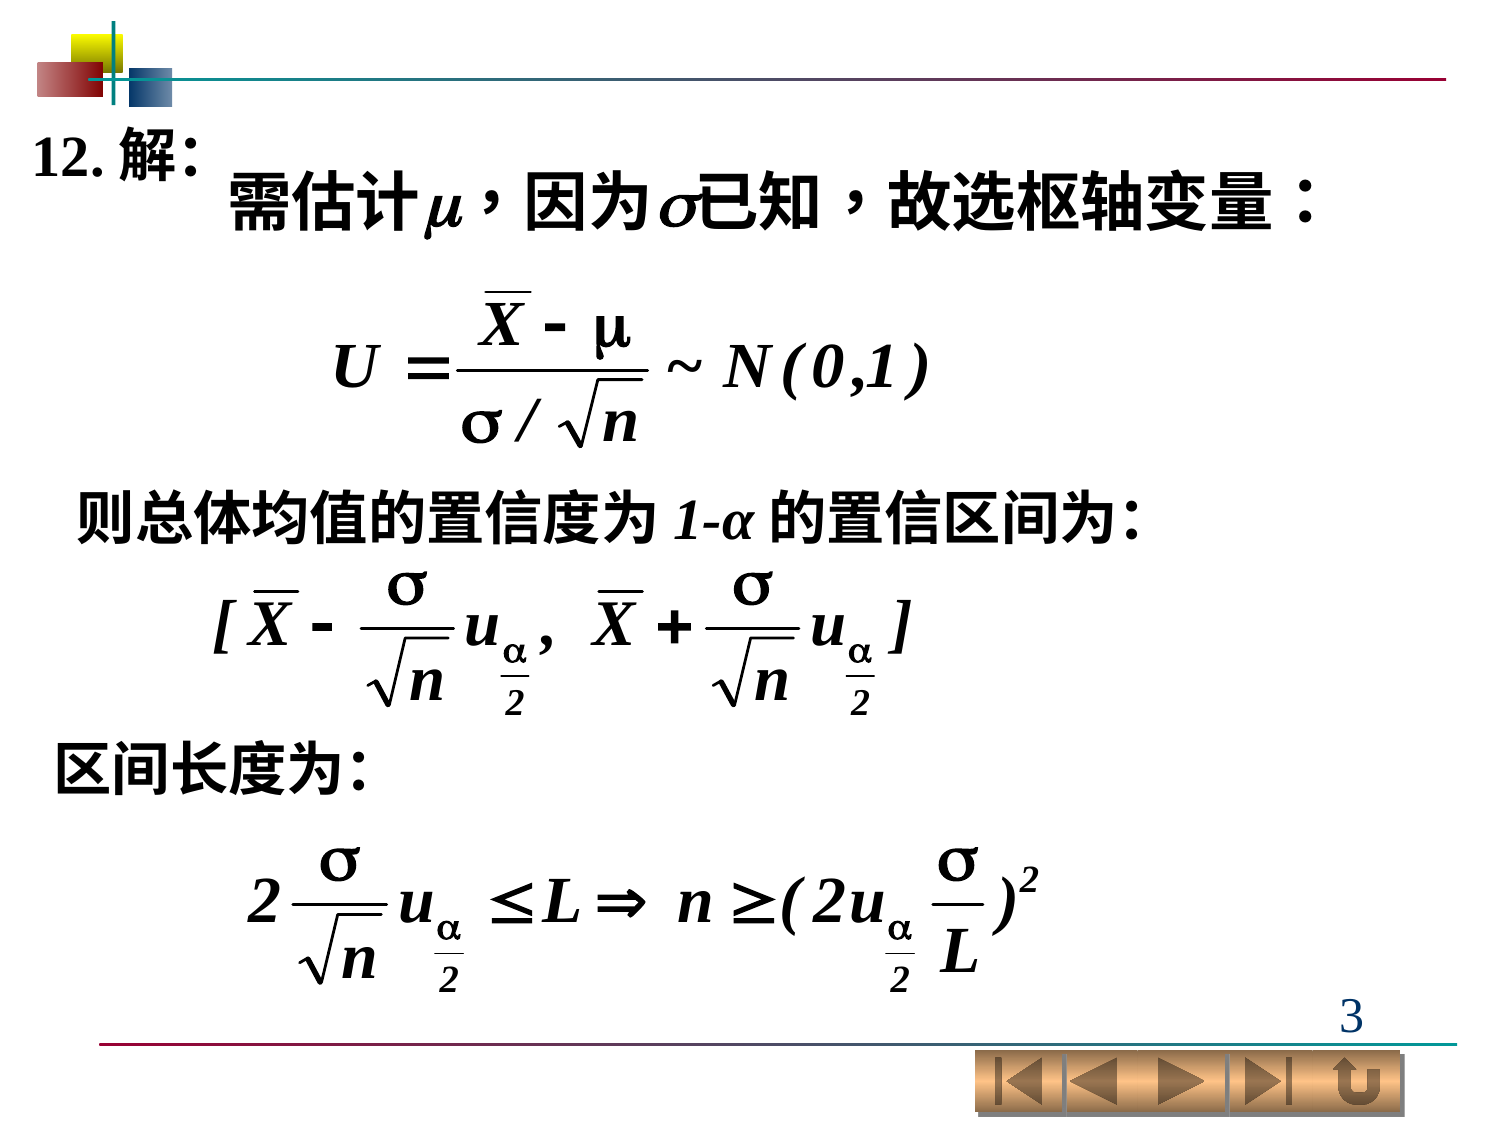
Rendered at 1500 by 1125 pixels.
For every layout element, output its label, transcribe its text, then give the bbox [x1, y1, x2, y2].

text_box 区间长度为： [38, 725, 418, 810]
text_box  [1324, 974, 1413, 1050]
text_box 则总体均值的置信度为1-α的置信区间为： [62, 473, 1192, 559]
text_box 12.解： [16, 110, 250, 196]
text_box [199, 537, 931, 727]
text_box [324, 274, 938, 463]
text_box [237, 812, 1051, 1005]
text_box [218, 160, 1318, 253]
